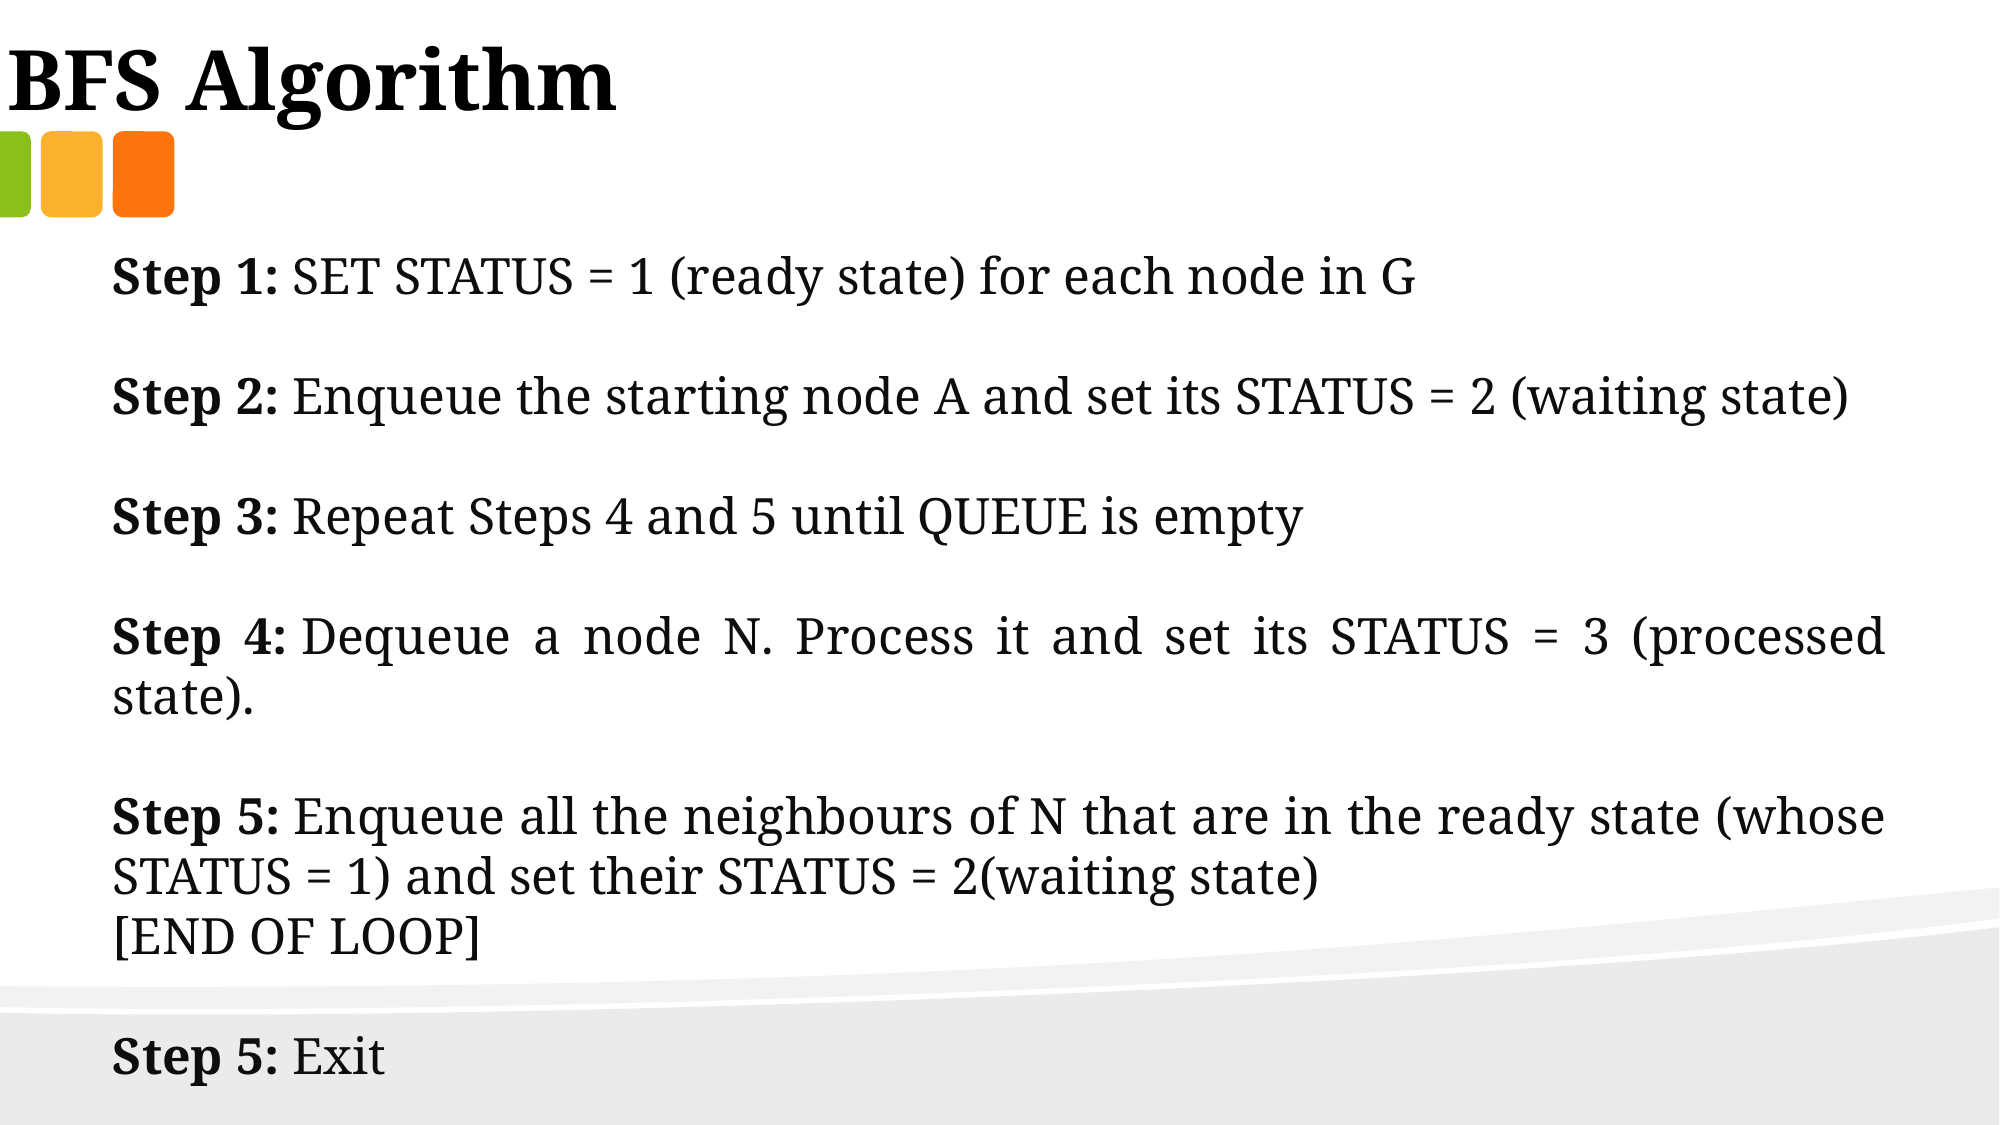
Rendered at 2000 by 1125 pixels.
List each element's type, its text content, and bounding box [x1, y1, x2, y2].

text_box BFS Algorithm [0, 0, 1975, 138]
text_box Step 1: SET STATUS = 1 (ready state) for each node in G Step 2: Enqueue the starting node A and set its STATUS = 2 (waiting state) Step 3: Repeat Steps 4 and 5 until QUEUE is empty Step 4: Dequeue a node N. Process it and set its STATUS = 3 (processed state). Step 5: Enqueue all the neighbours of N that are in the ready state (whose STATUS = 1) and set their STATUS = 2(waiting state) [END OF LOOP] Step 5: Exit [98, 237, 1902, 1093]
